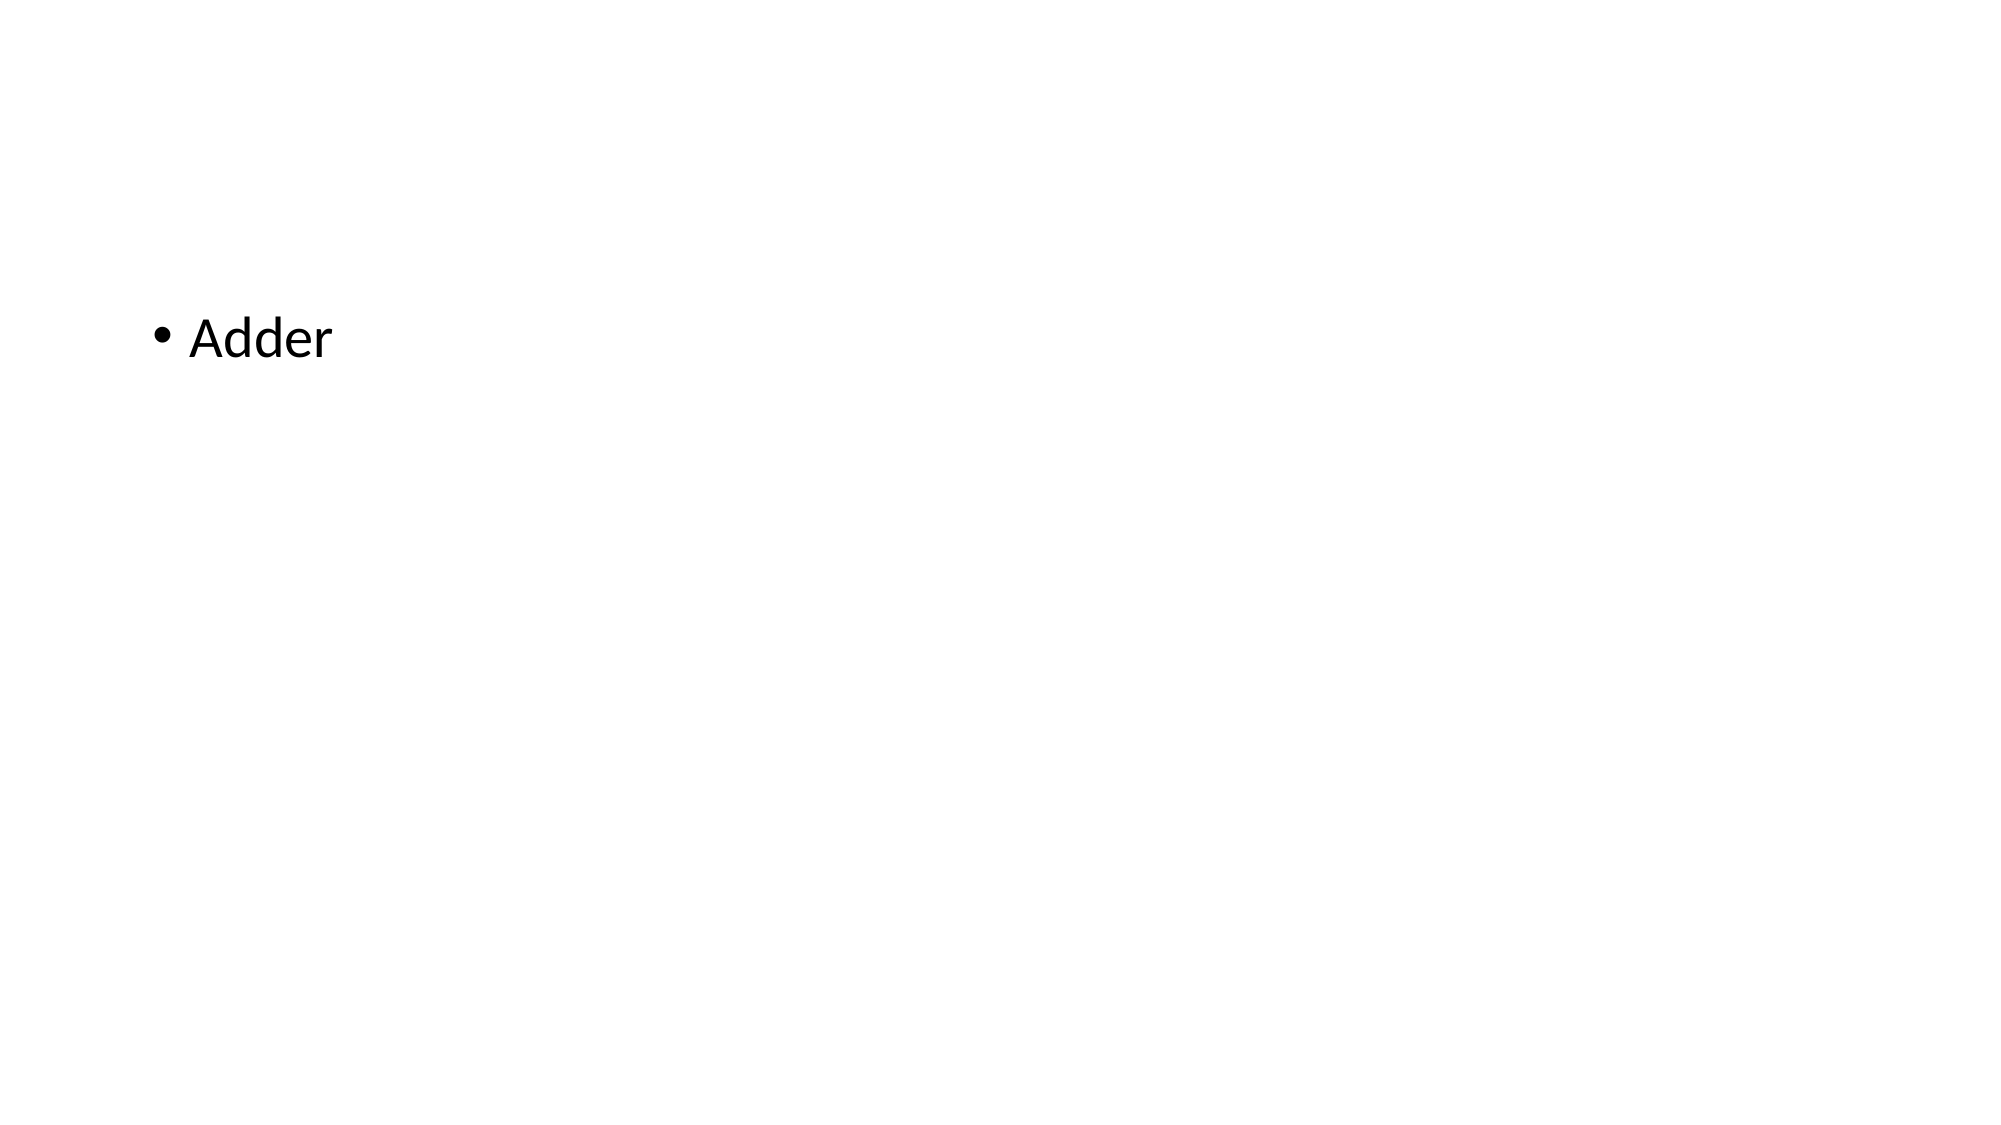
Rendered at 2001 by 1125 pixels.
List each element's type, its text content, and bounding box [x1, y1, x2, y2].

list Adder [137, 299, 1863, 1014]
